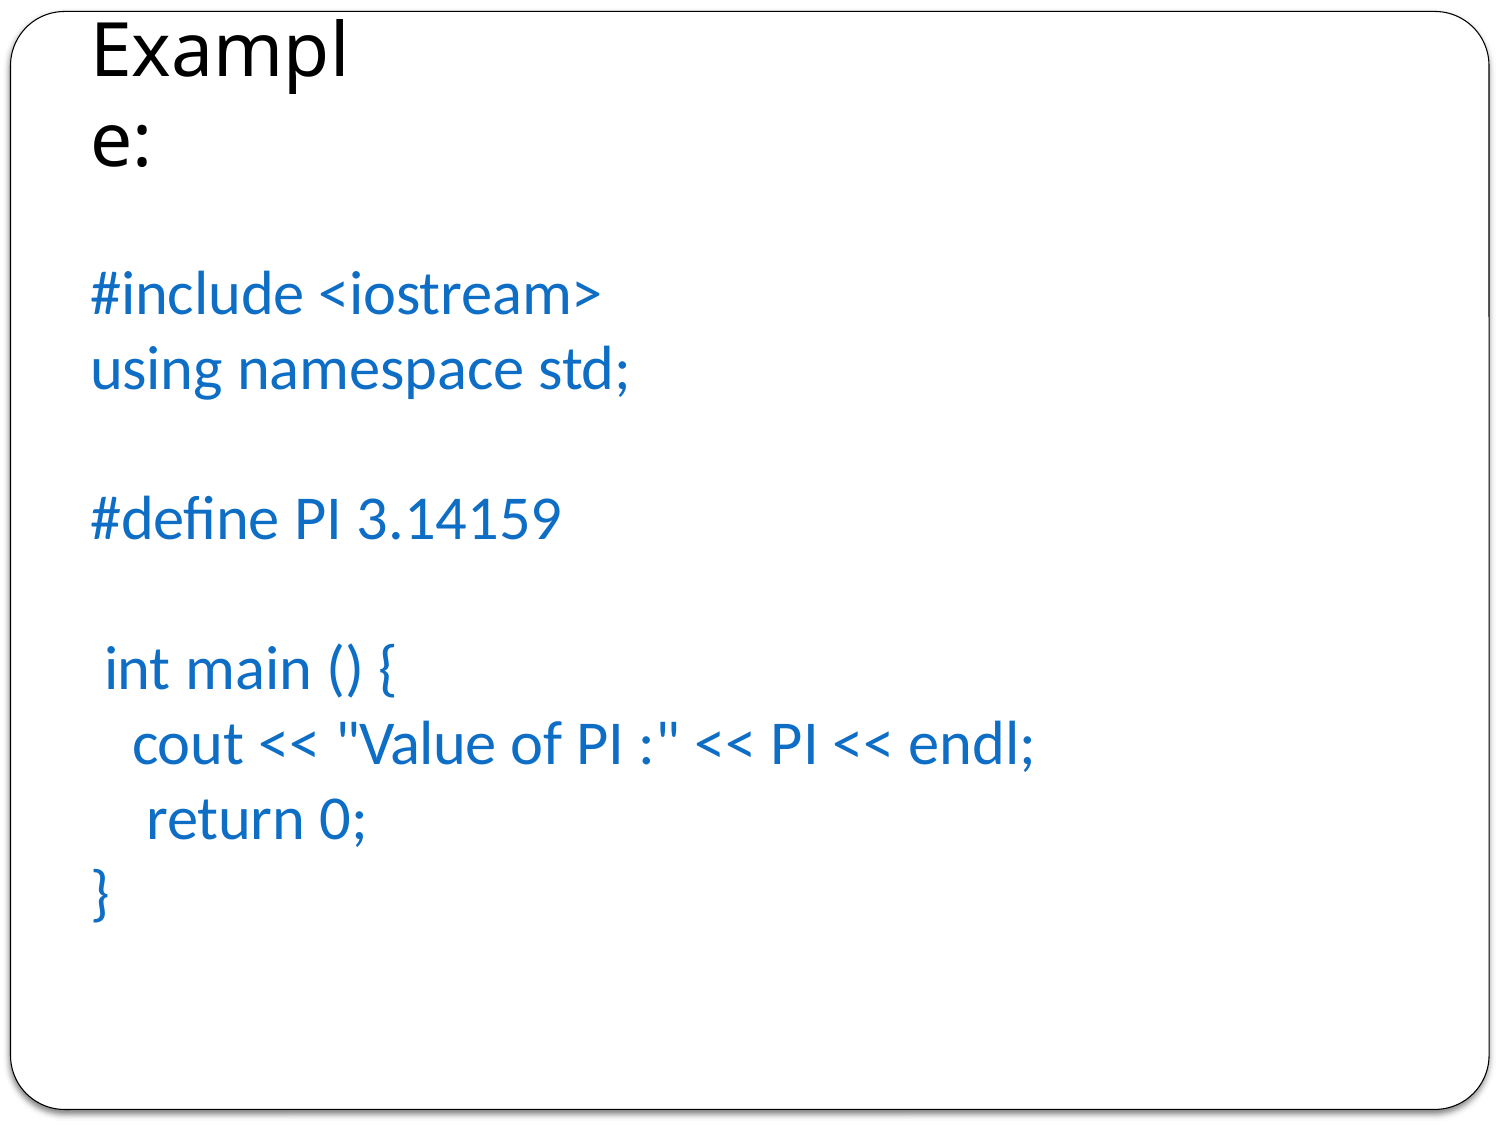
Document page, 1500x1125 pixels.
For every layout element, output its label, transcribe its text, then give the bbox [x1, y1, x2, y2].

text_box #include <iostream> using namespace std; #define PI 3.14159 int main () { cout << "Value of PI :" << PI << endl; return 0; } [87, 250, 1043, 927]
title Example: [87, 0, 370, 182]
